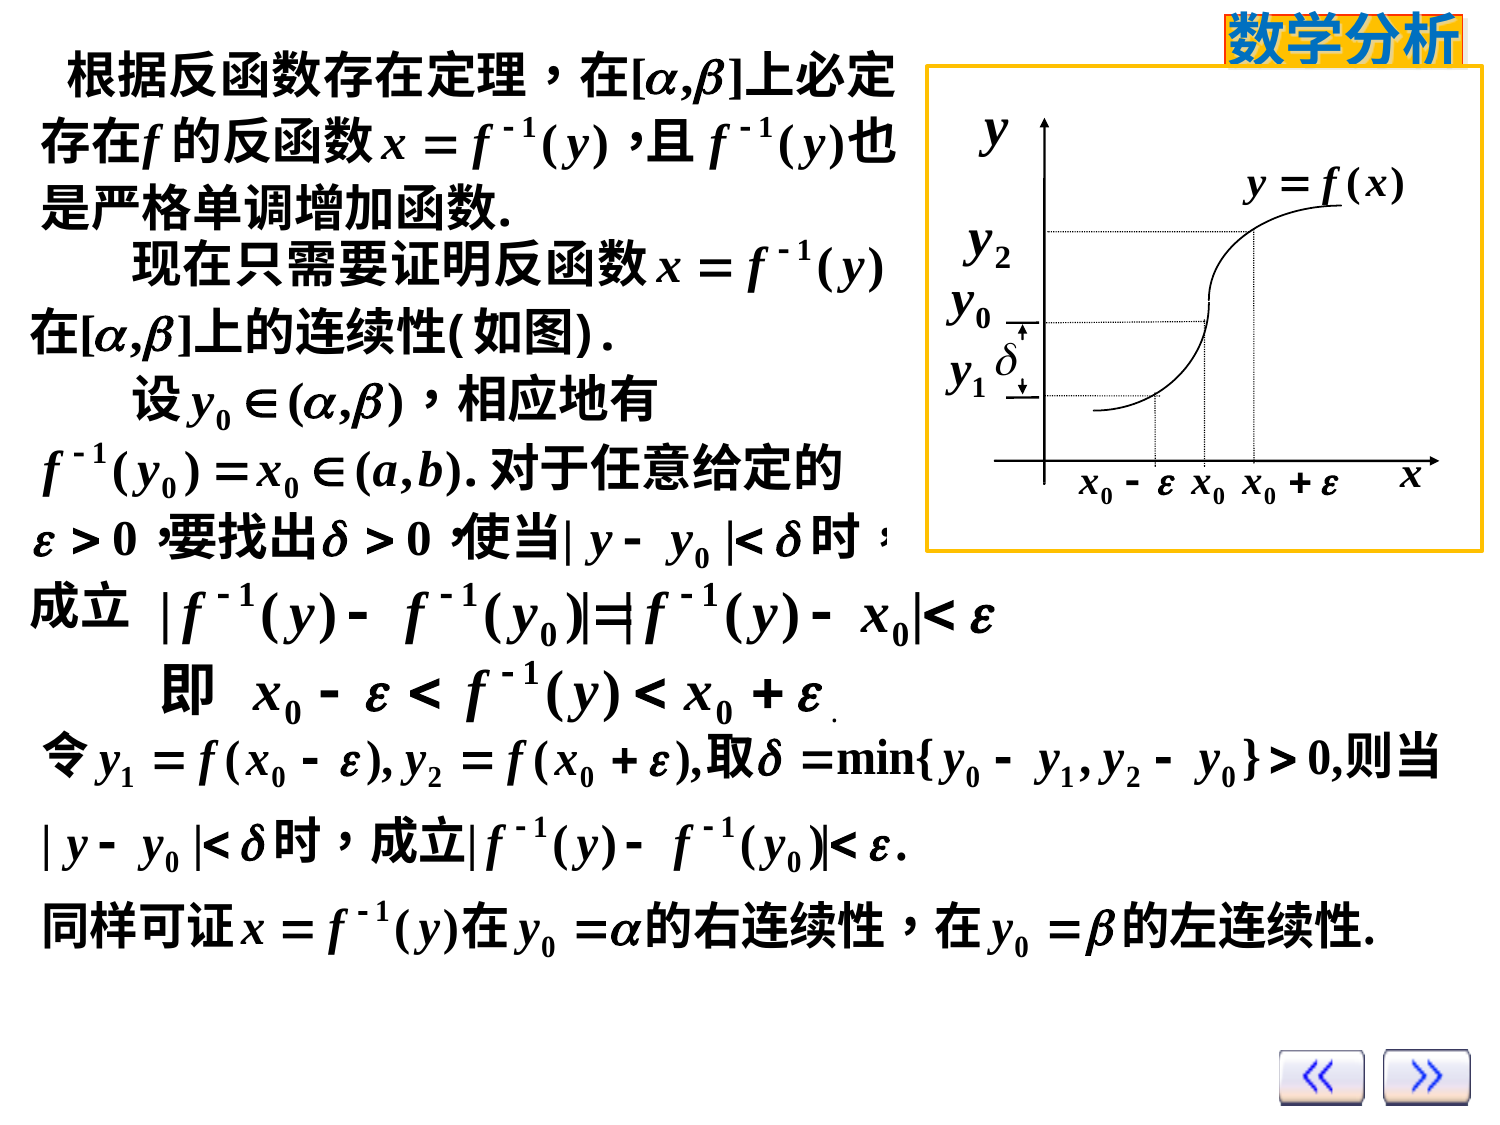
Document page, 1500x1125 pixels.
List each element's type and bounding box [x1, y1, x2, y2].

text_box [159, 573, 999, 714]
picture [1383, 1049, 1471, 1106]
text_box [903, 66, 1483, 637]
text_box [40, 42, 899, 252]
picture [1279, 1050, 1365, 1106]
text_box [29, 231, 888, 640]
text_box [40, 715, 1444, 1000]
